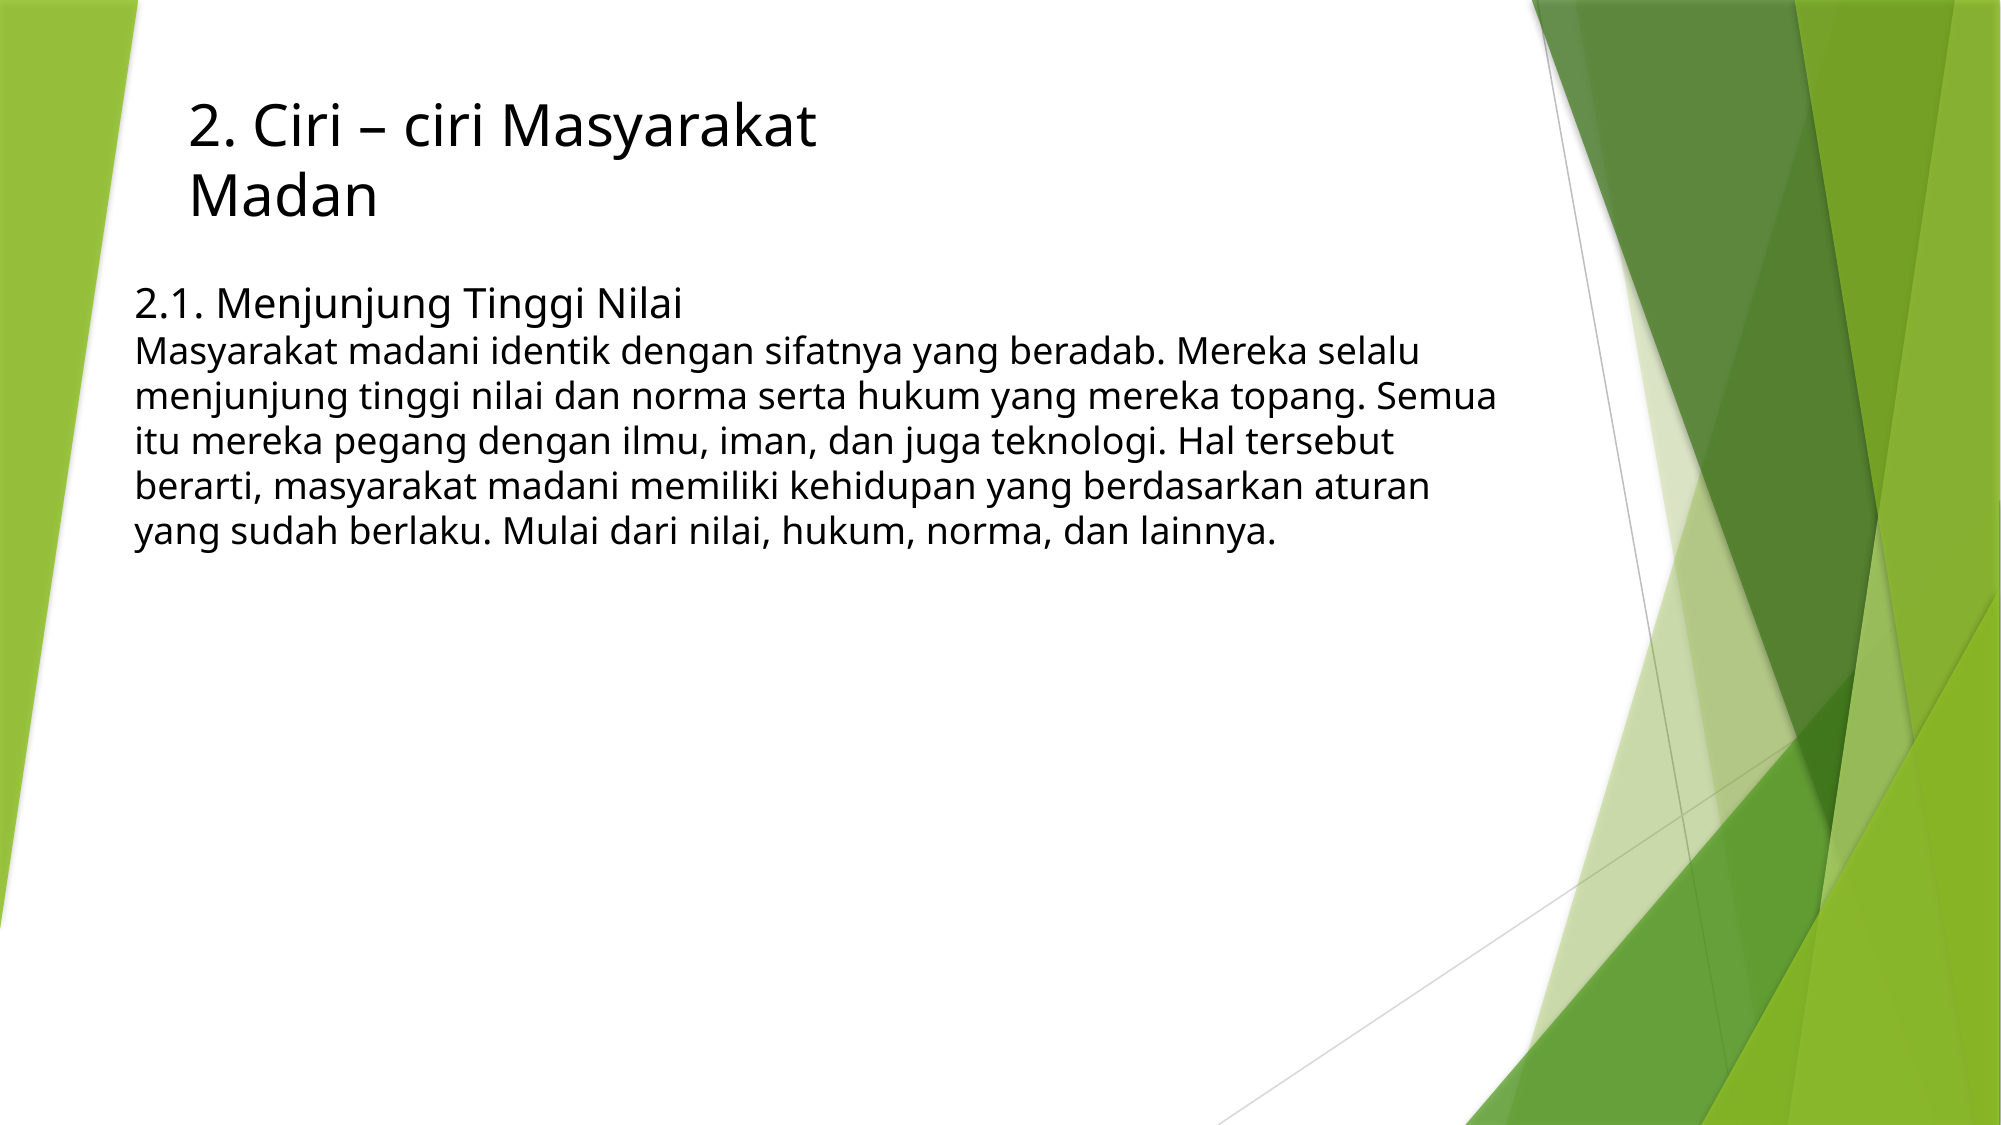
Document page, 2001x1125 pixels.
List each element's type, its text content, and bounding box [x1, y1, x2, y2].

text_box 2.1. Menjunjung Tinggi Nilai Masyarakat madani identik dengan sifatnya yang beradab. Mereka selalu menjunjung tinggi nilai dan norma serta hukum yang mereka topang. Semua itu mereka pegang dengan ilmu, iman, dan juga teknologi. Hal tersebut berarti, masyarakat madani memiliki kehidupan yang berdasarkan aturan yang sudah berlaku. Mulai dari nilai, hukum, norma, dan lainnya. [119, 269, 1526, 560]
text_box 2. Ciri – ciri Masyarakat Madan [174, 80, 1027, 236]
